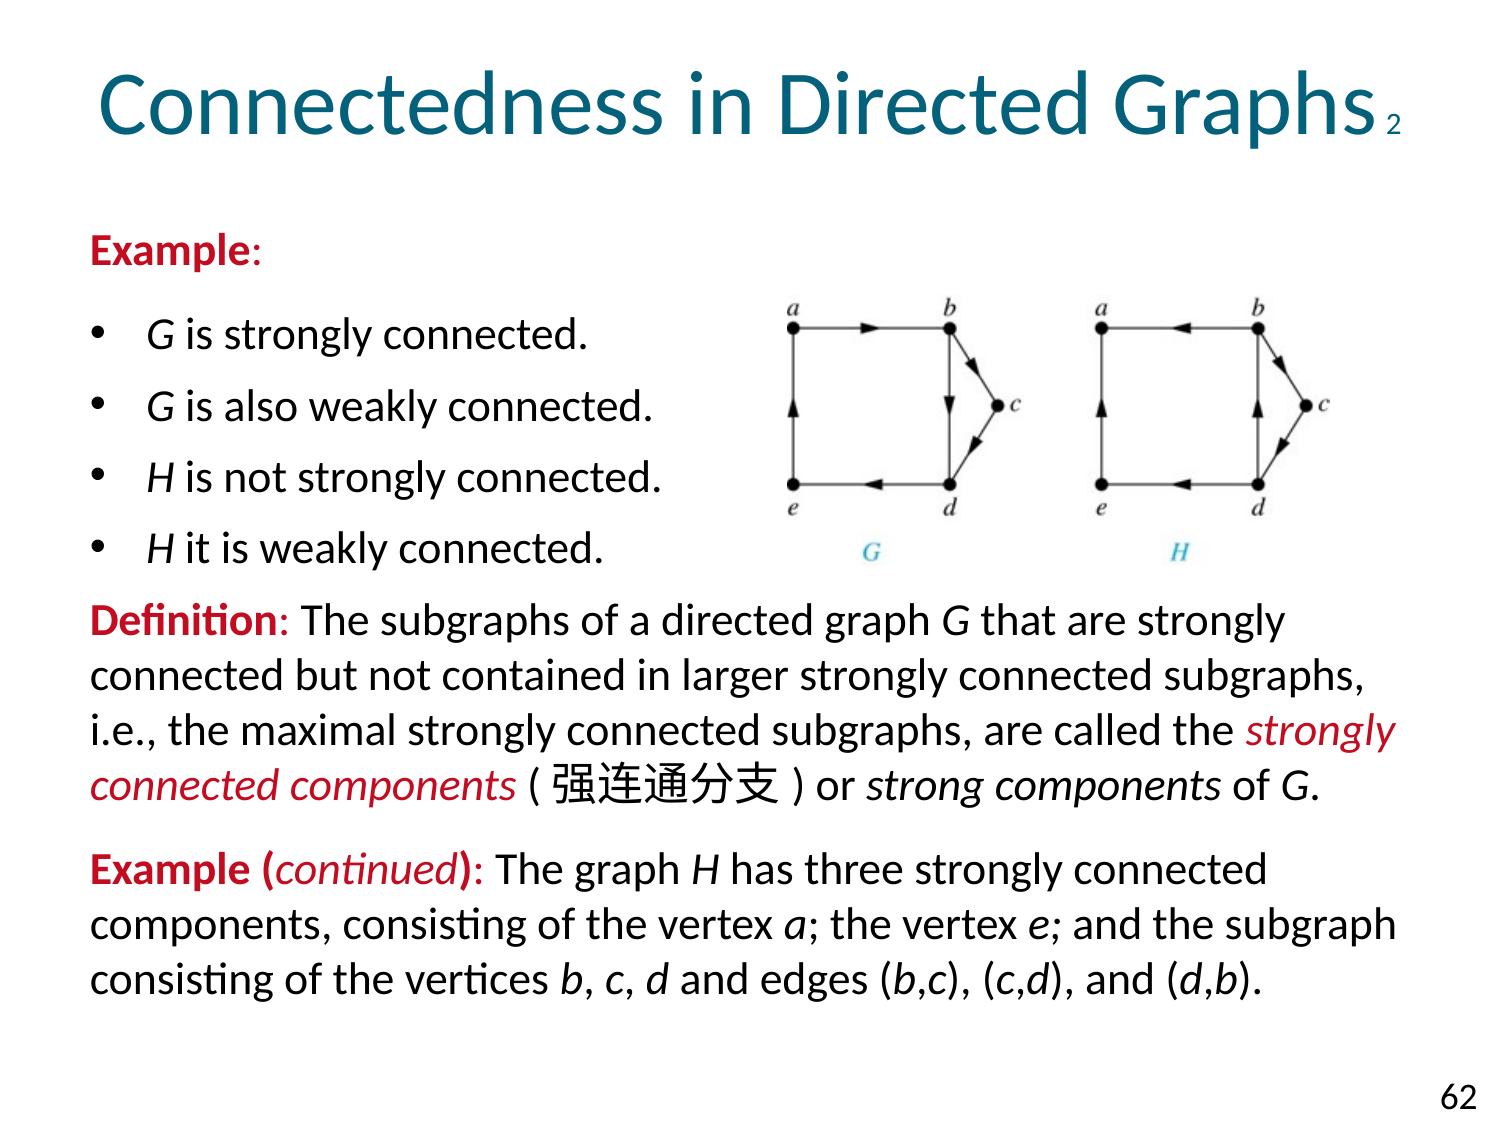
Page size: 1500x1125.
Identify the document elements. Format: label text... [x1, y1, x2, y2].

title Connectedness in Directed Graphs 2 [0, 0, 1500, 195]
list Example: G is strongly connected. G is also weakly connected. H is not strongly connected. H it is weakly connected. Definition: The subgraphs of a directed graph G that are strongly connected but not contained in larger strongly connected subgraphs, i.e., the maximal strongly connected subgraphs, are called the strongly connected components (强连通分支) or strong components of G. Example (continued): The graph H has three strongly connected components, consisting of the vertex a; the vertex e; and the subgraph consisting of the vertices b, c, d and edges (b,c), (c,d), and (d,b). [75, 212, 1450, 1057]
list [787, 293, 1330, 566]
